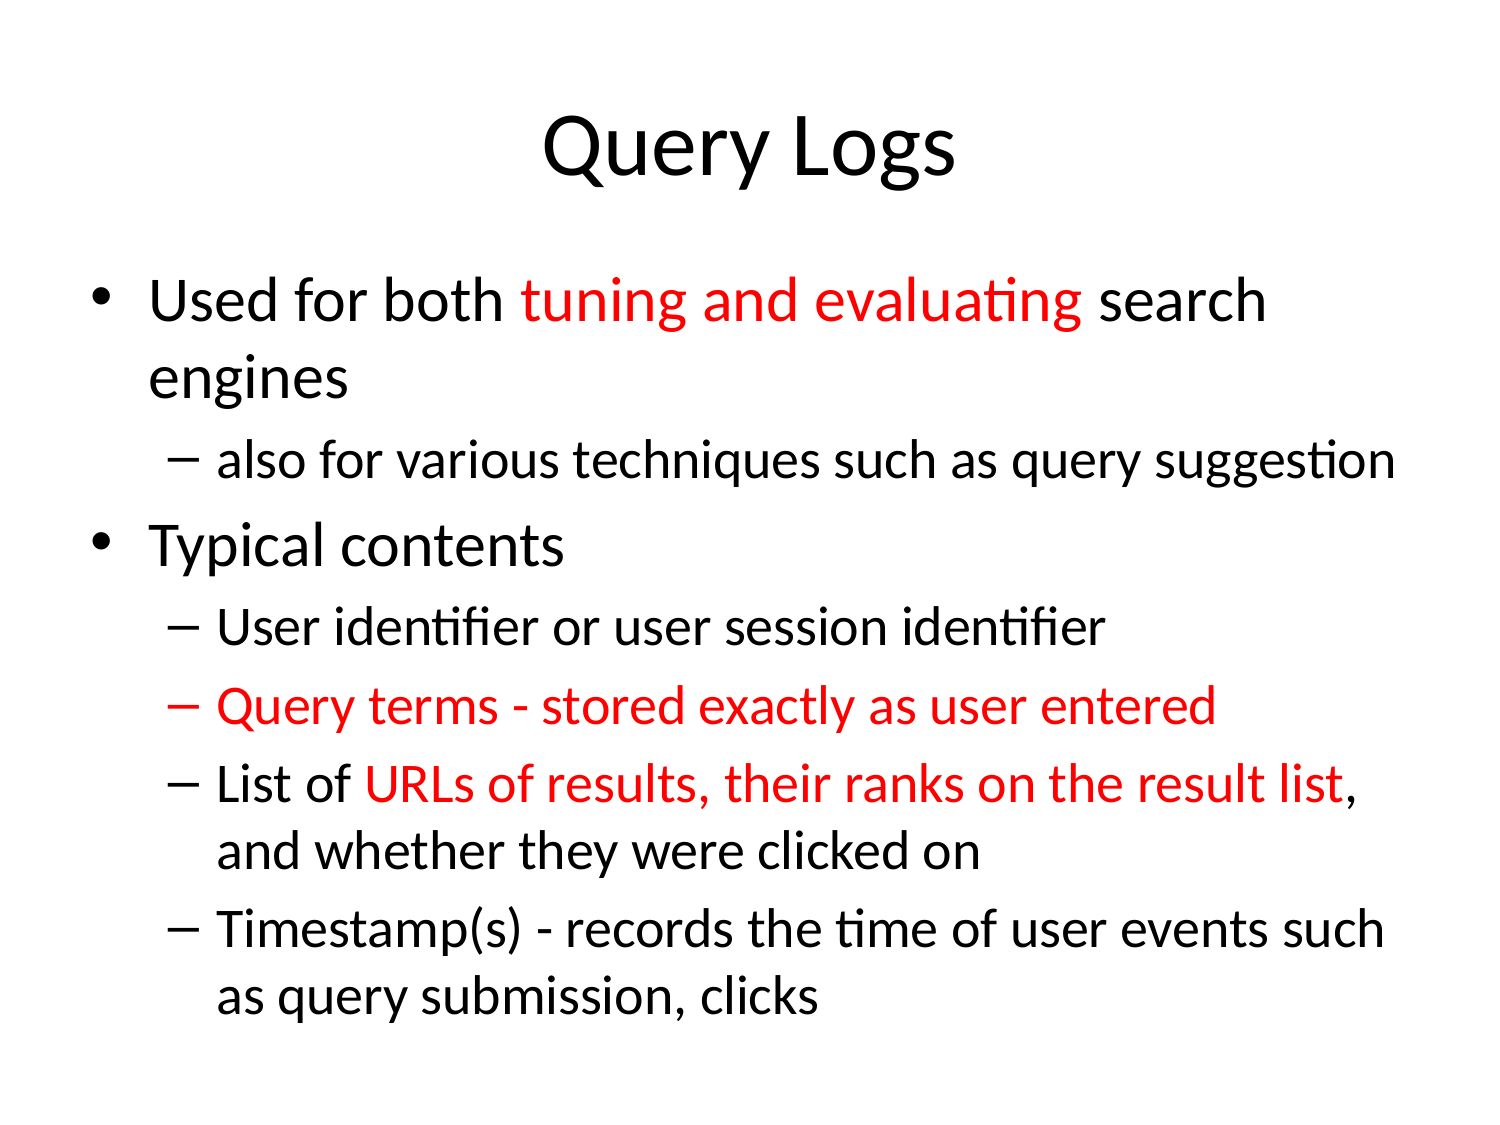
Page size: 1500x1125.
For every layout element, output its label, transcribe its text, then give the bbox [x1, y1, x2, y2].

title Query Logs [75, 45, 1425, 233]
list Used for both tuning and evaluating search engines also for various techniques such as query suggestion Typical contents User identifier or user session identifier Query terms - stored exactly as user entered List of URLs of results, their ranks on the result list, and whether they were clicked on Timestamp(s) - records the time of user events such as query submission, clicks [75, 249, 1425, 1050]
